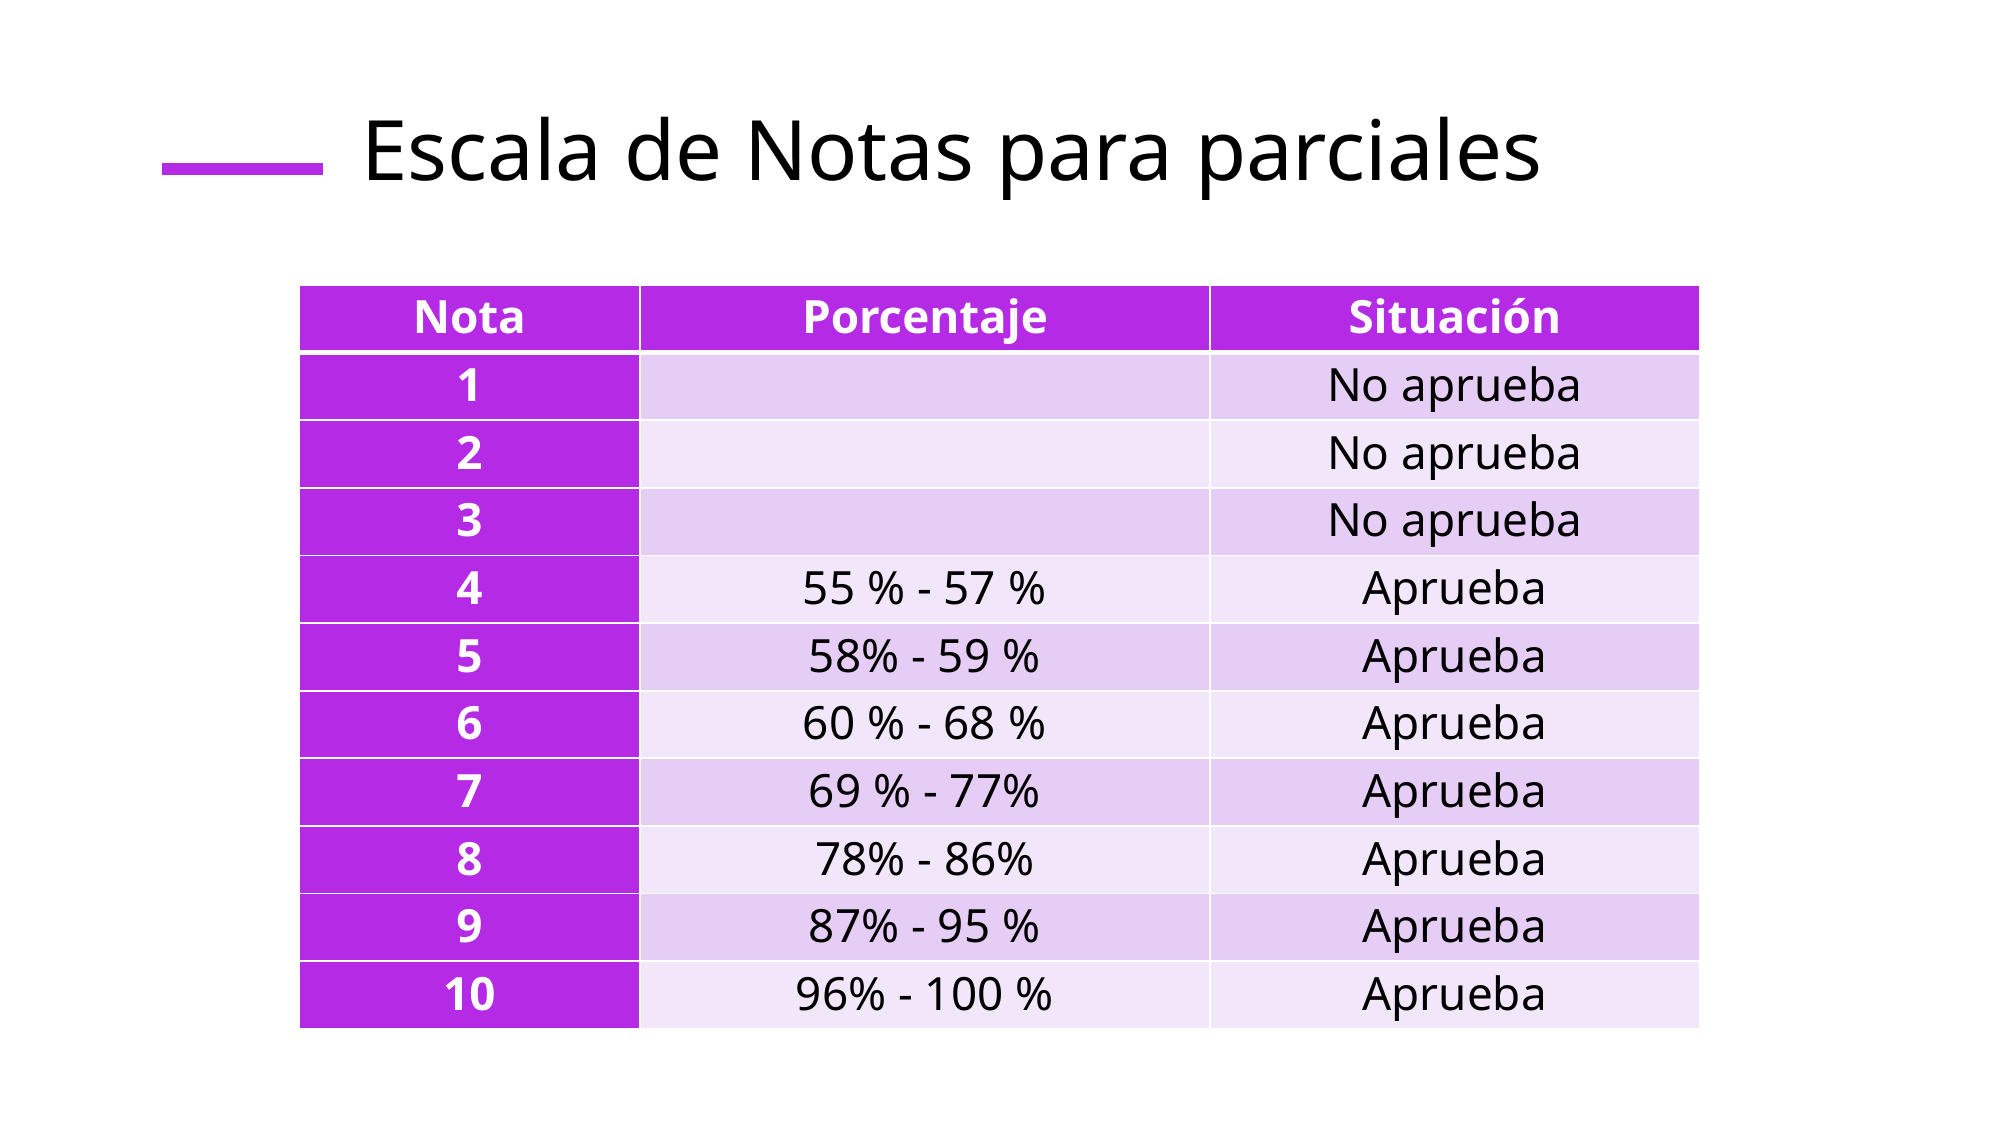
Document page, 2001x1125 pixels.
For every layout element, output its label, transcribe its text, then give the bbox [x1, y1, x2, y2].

table_cell 7 [300, 759, 639, 825]
table_cell Aprueba [1211, 556, 1699, 622]
table_cell 9 [300, 894, 639, 960]
table_cell 96% - 100 % [641, 962, 1209, 1028]
table_header Porcentaje [641, 286, 1209, 350]
table_cell [641, 355, 1209, 419]
table_cell 1 [300, 355, 639, 419]
table_cell 78% - 86% [641, 827, 1209, 893]
table_cell 87% - 95 % [641, 894, 1209, 960]
table_cell [641, 421, 1209, 487]
table_cell 55 % - 57 % [641, 556, 1209, 622]
table_cell 4 [300, 556, 639, 622]
table_cell 69 % - 77% [641, 759, 1209, 825]
table_cell 2 [300, 421, 639, 487]
table_cell 10 [300, 962, 639, 1028]
table_cell No aprueba [1211, 355, 1699, 419]
table_cell No aprueba [1211, 421, 1699, 487]
table_cell 6 [300, 692, 639, 757]
table_cell Aprueba [1211, 827, 1699, 893]
table_cell No aprueba [1211, 489, 1699, 555]
table_cell 5 [300, 624, 639, 690]
table_cell 8 [300, 827, 639, 893]
table_header Nota [300, 286, 639, 350]
table_cell Aprueba [1211, 962, 1699, 1028]
table_cell Aprueba [1211, 894, 1699, 960]
table_cell 3 [300, 489, 639, 555]
table_cell Aprueba [1211, 759, 1699, 825]
title Escala de Notas para parciales [346, 58, 2000, 236]
table_header Situación [1211, 286, 1699, 350]
table_cell Aprueba [1211, 692, 1699, 757]
table_cell Aprueba [1211, 624, 1699, 690]
table_cell [641, 489, 1209, 555]
table_cell 60 % - 68 % [641, 692, 1209, 757]
table_cell 58% - 59 % [641, 624, 1209, 690]
